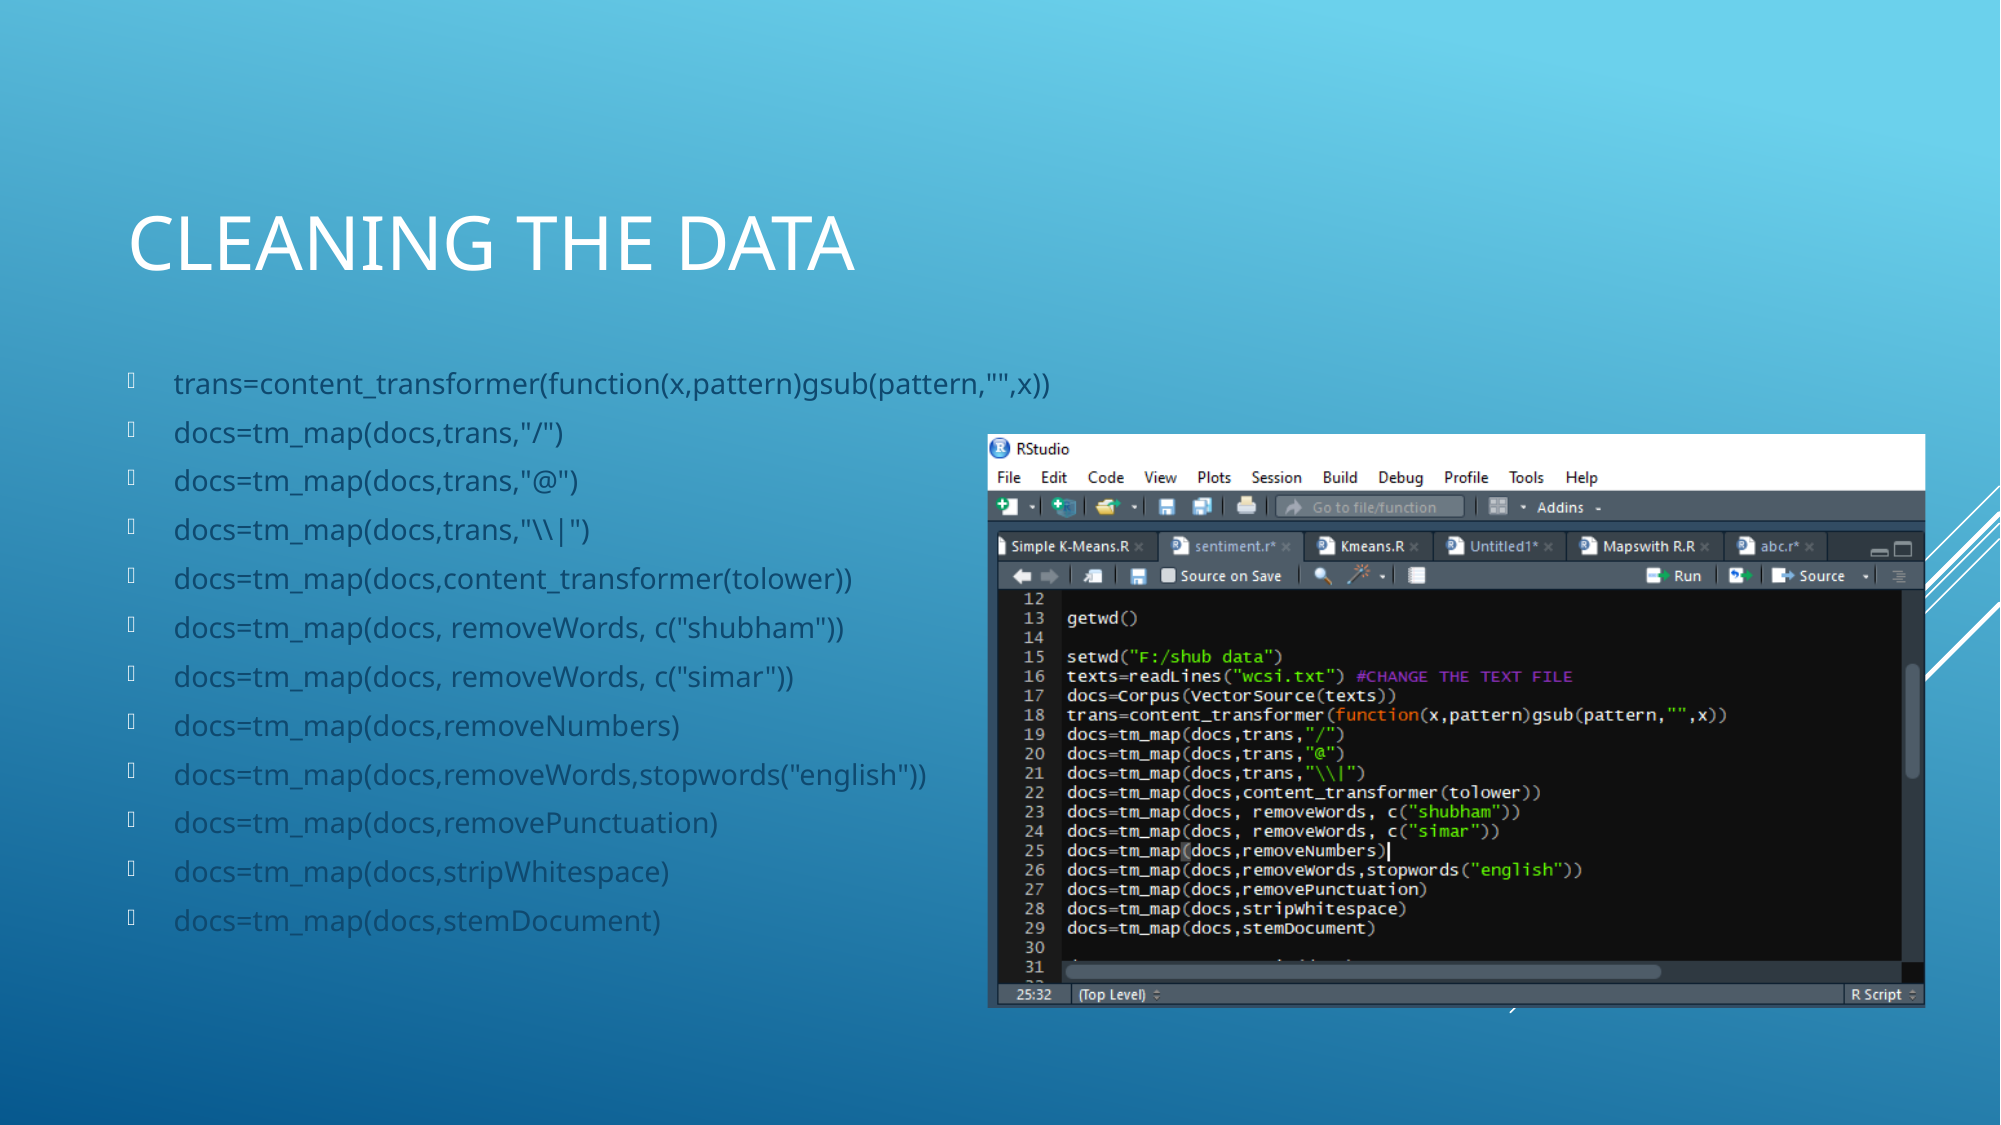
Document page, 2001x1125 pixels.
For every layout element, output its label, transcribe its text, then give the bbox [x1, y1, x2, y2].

list trans=content_transformer(function(x,pattern)gsub(pattern,"",x)) docs=tm_map(docs,trans,"/") docs=tm_map(docs,trans,"@") docs=tm_map(docs,trans,"\\|") docs=tm_map(docs,content_transformer(tolower)) docs=tm_map(docs, removeWords, c("shubham")) docs=tm_map(docs, removeWords, c("simar")) docs=tm_map(docs,removeNumbers) docs=tm_map(docs,removeWords,stopwords("english")) docs=tm_map(docs,removePunctuation) docs=tm_map(docs,stripWhitespace) docs=tm_map(docs,stemDocument) [112, 354, 1513, 948]
title Cleaning the data [112, 116, 1513, 354]
picture [987, 434, 1926, 1008]
